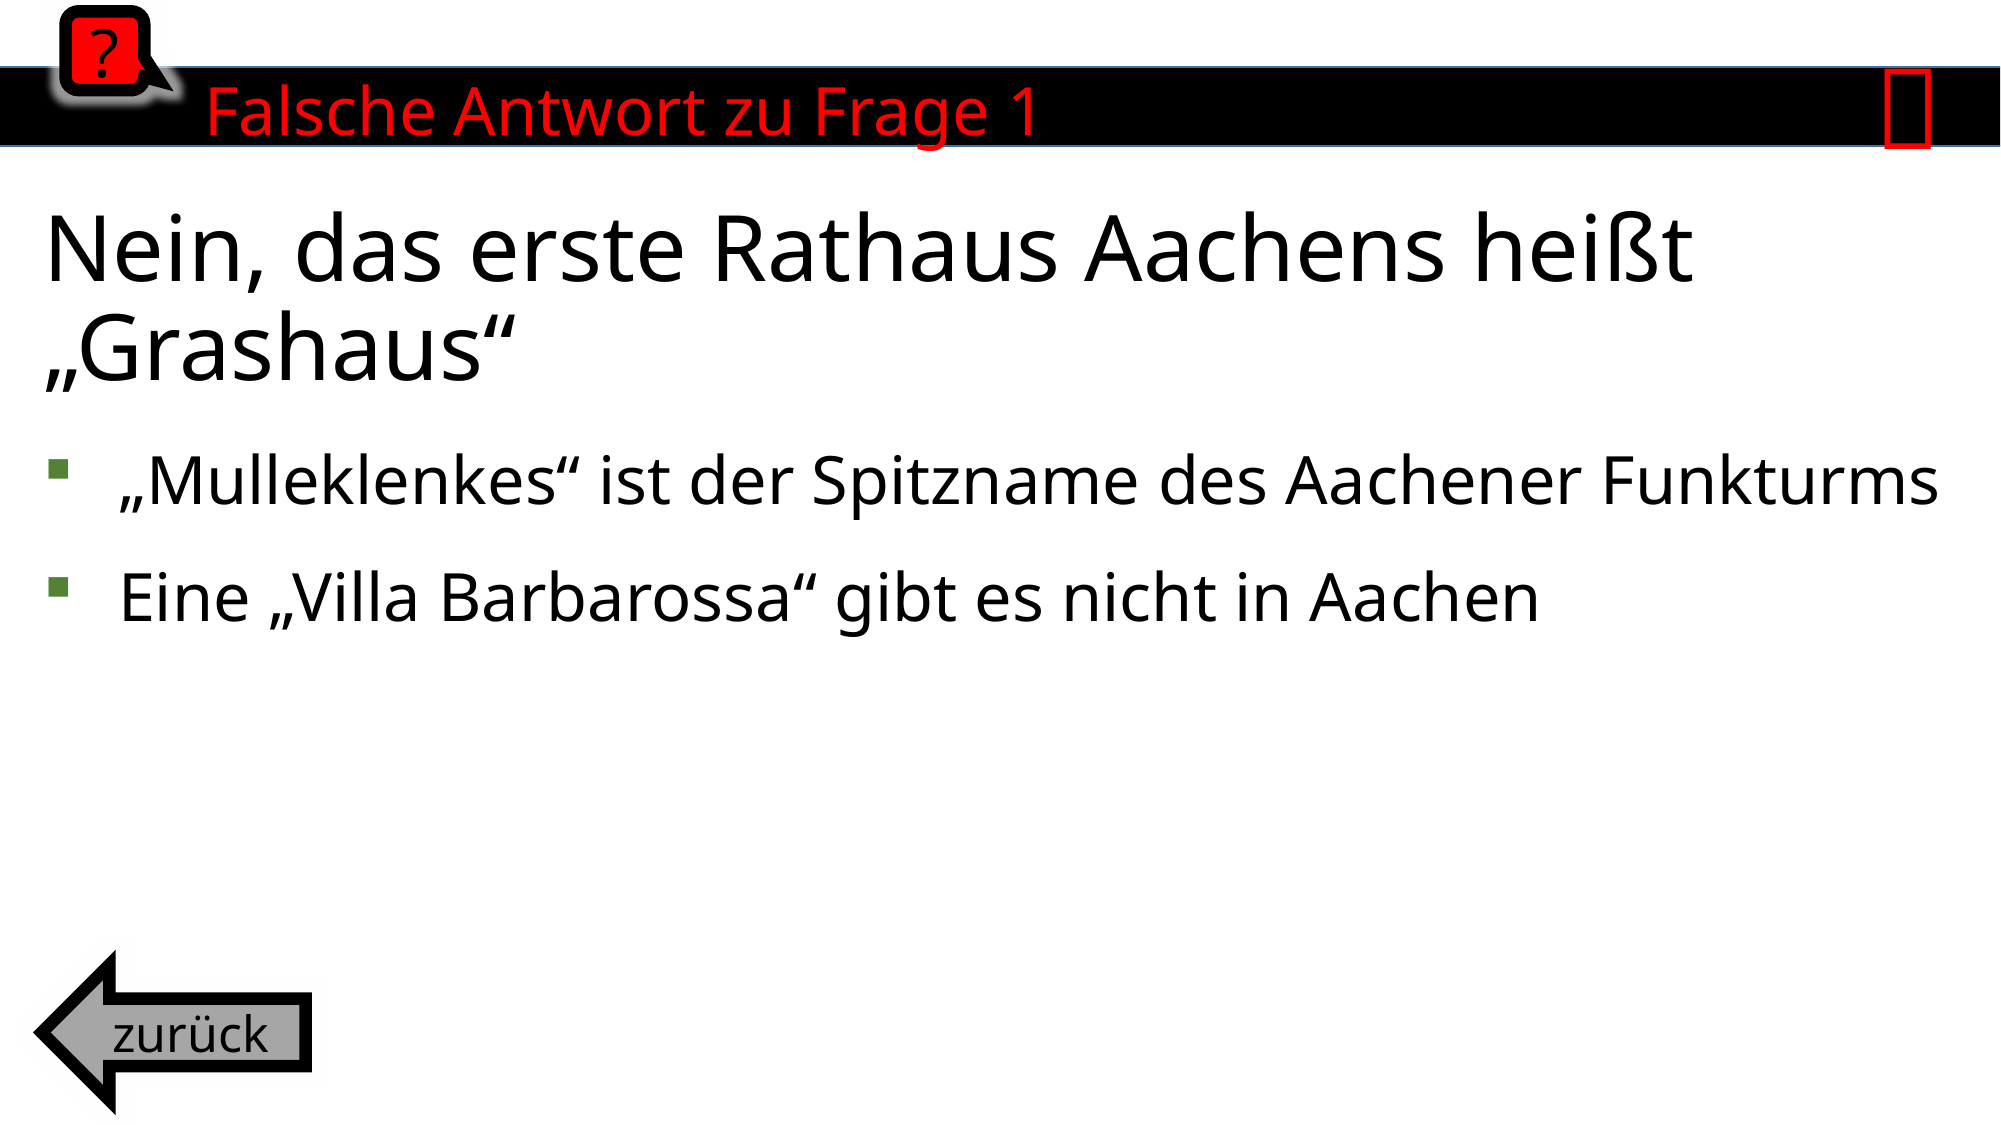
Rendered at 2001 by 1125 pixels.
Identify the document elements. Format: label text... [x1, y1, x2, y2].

text_box [42, 996, 312, 1077]
list Nein, das erste Rathaus Aachens heißt „Grashaus“ „Mulleklenkes“ ist der Spitzname des Aachener Funkturms Eine „Villa Barbarossa“ gibt es nicht in Aachen [43, 202, 1957, 1077]
title Falsche Antwort zu Frage 1 [204, 48, 1855, 179]
